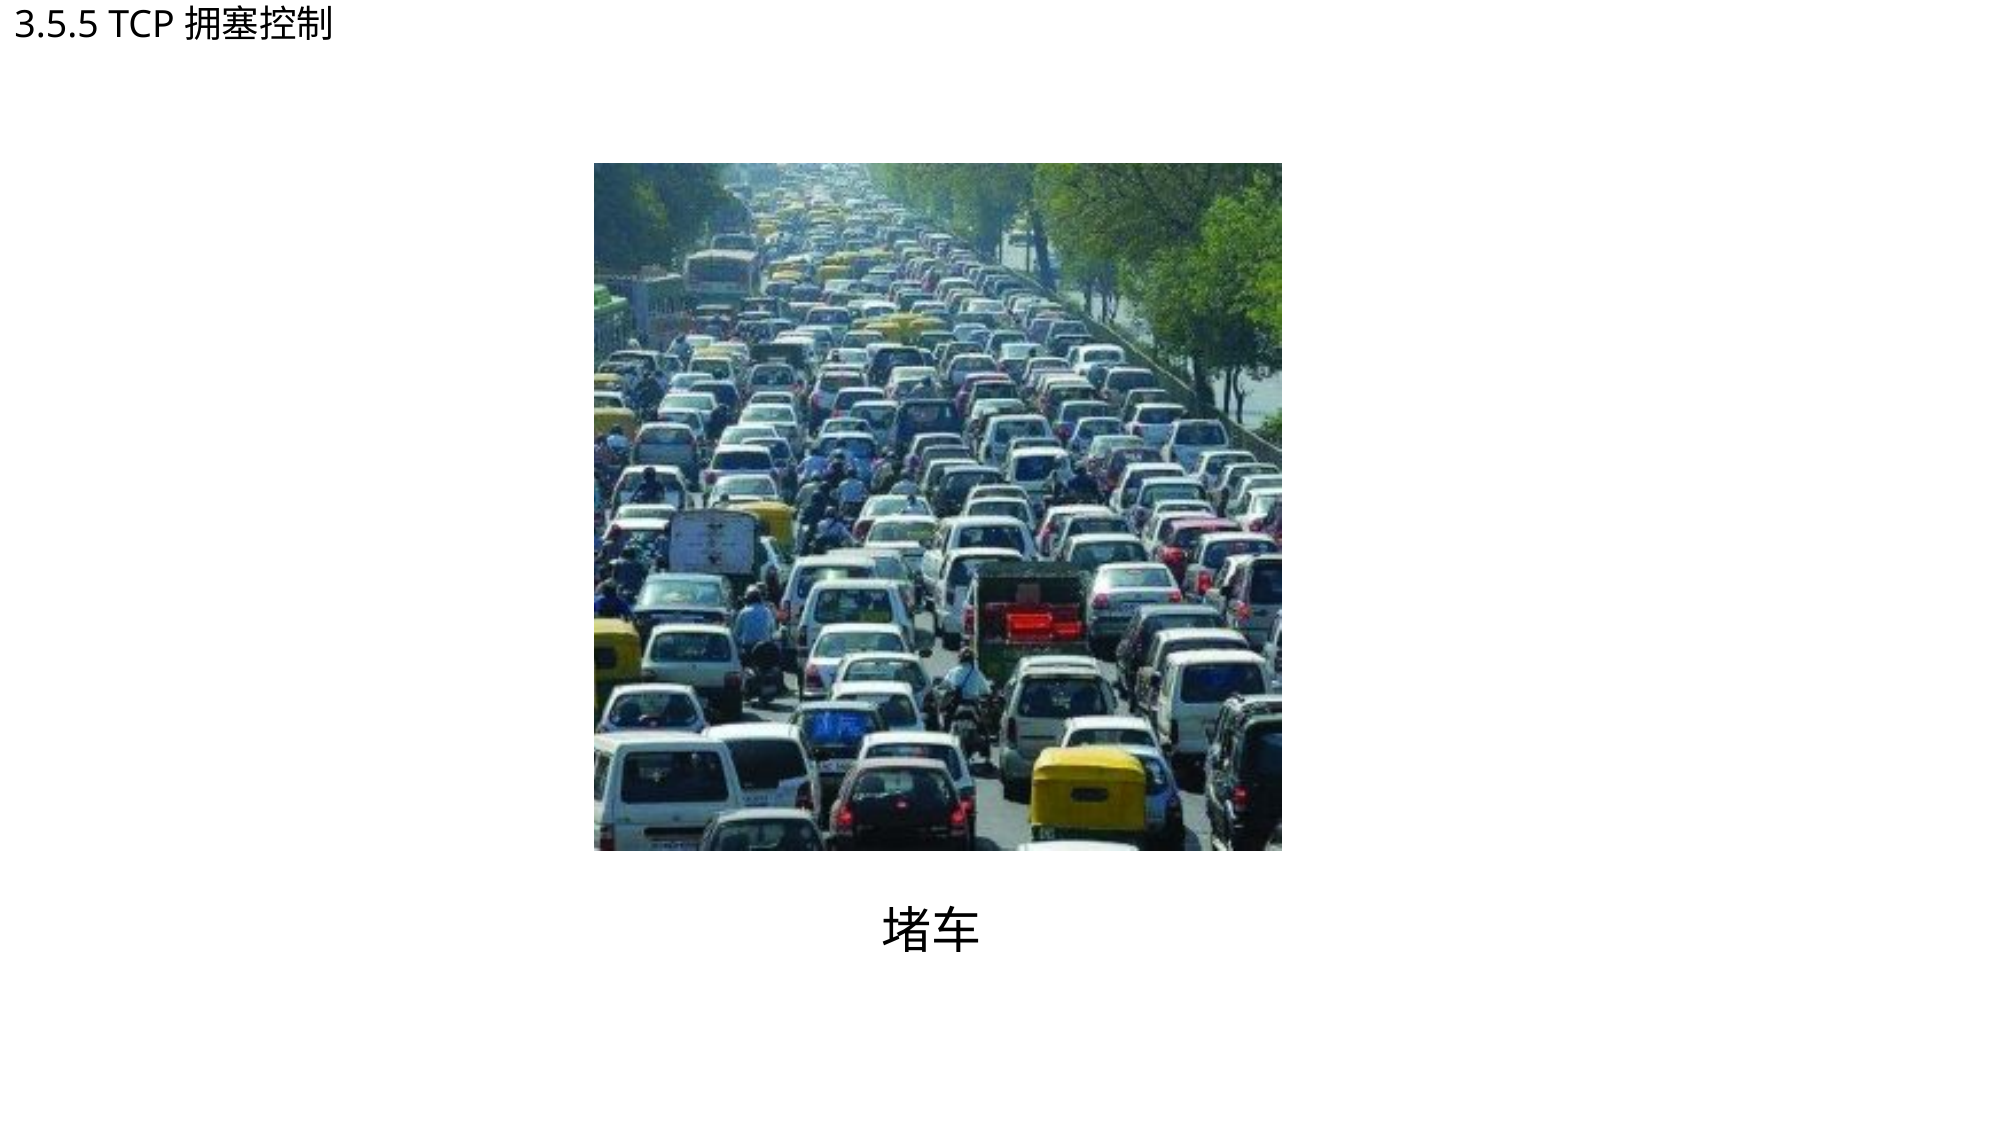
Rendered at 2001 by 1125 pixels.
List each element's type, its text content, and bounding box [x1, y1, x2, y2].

text_box 3.5.5 TCP拥塞控制 [0, 0, 349, 53]
picture [594, 163, 1282, 851]
text_box 堵车 [866, 891, 1579, 967]
